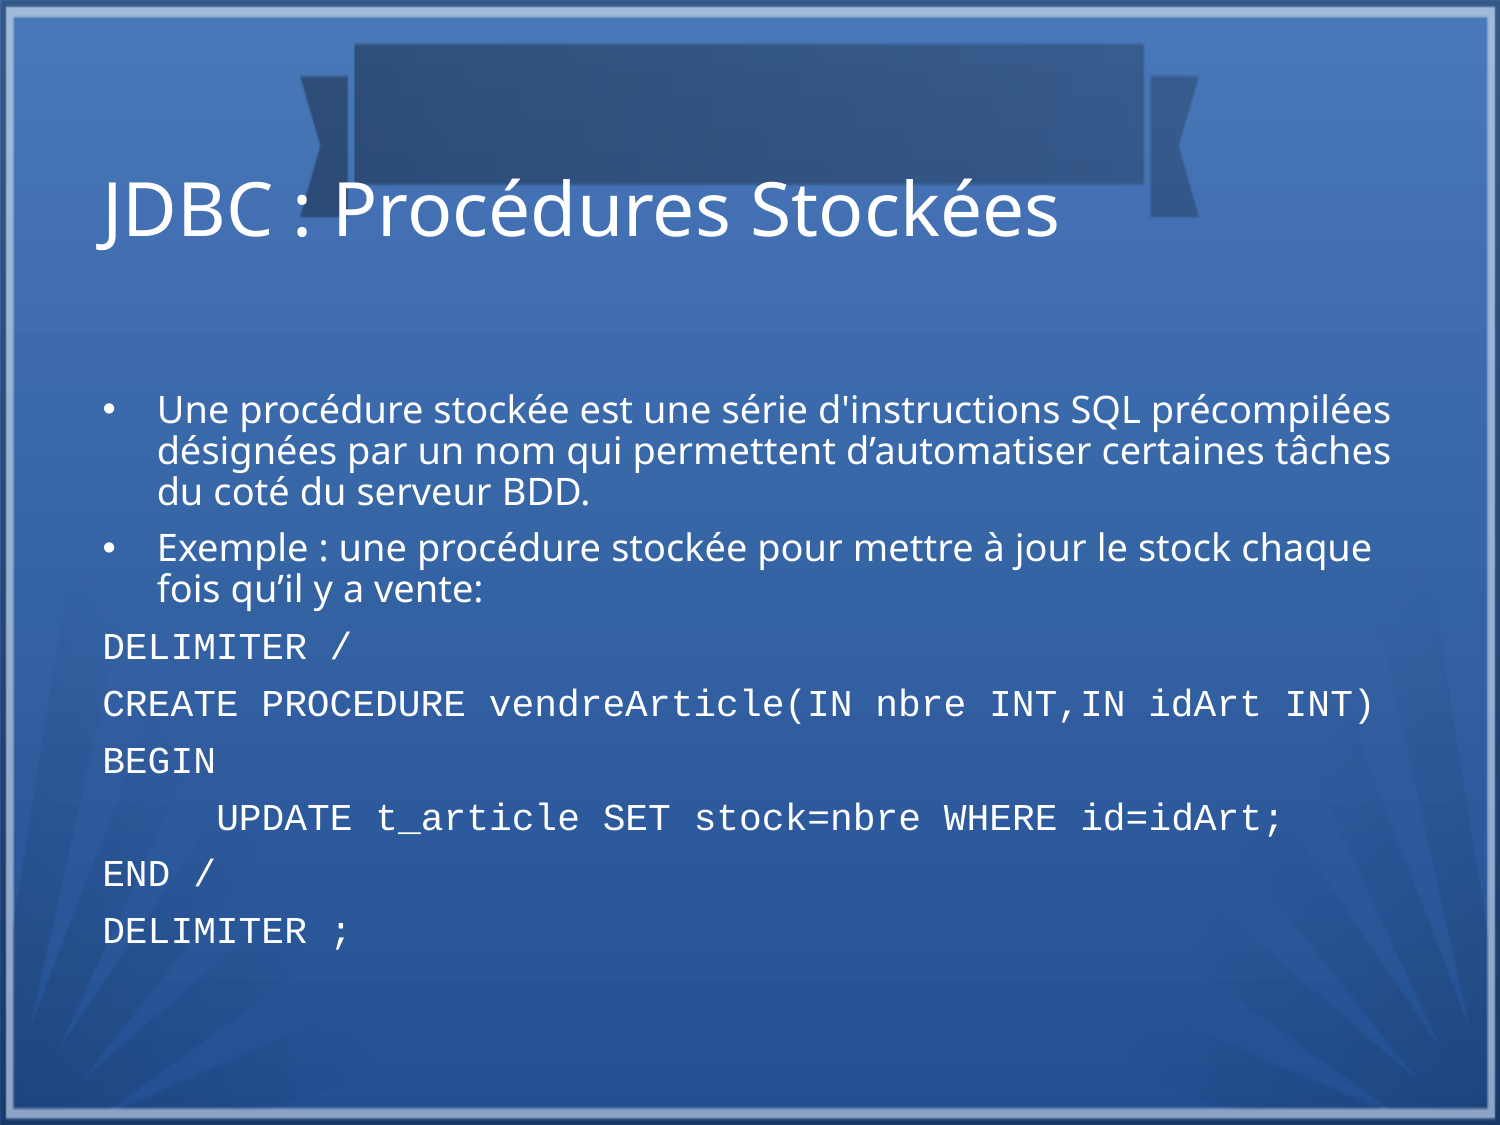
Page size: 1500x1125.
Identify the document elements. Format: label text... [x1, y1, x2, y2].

text_box JDBC : Procédures Stockées [87, 123, 1219, 301]
text_box Une procédure stockée est une série d'instructions SQL précompilées désignées par un nom qui permettent d’automatiser certaines tâches du coté du serveur BDD. Exemple : une procédure stockée pour mettre à jour le stock chaque fois qu’il y a vente: DELIMITER / CREATE PROCEDURE vendreArticle(IN nbre INT,IN idArt INT) BEGIN UPDATE t_article SET stock=nbre WHERE id=idArt; END / DELIMITER ; [87, 383, 1424, 974]
picture [0, 0, 1500, 1125]
